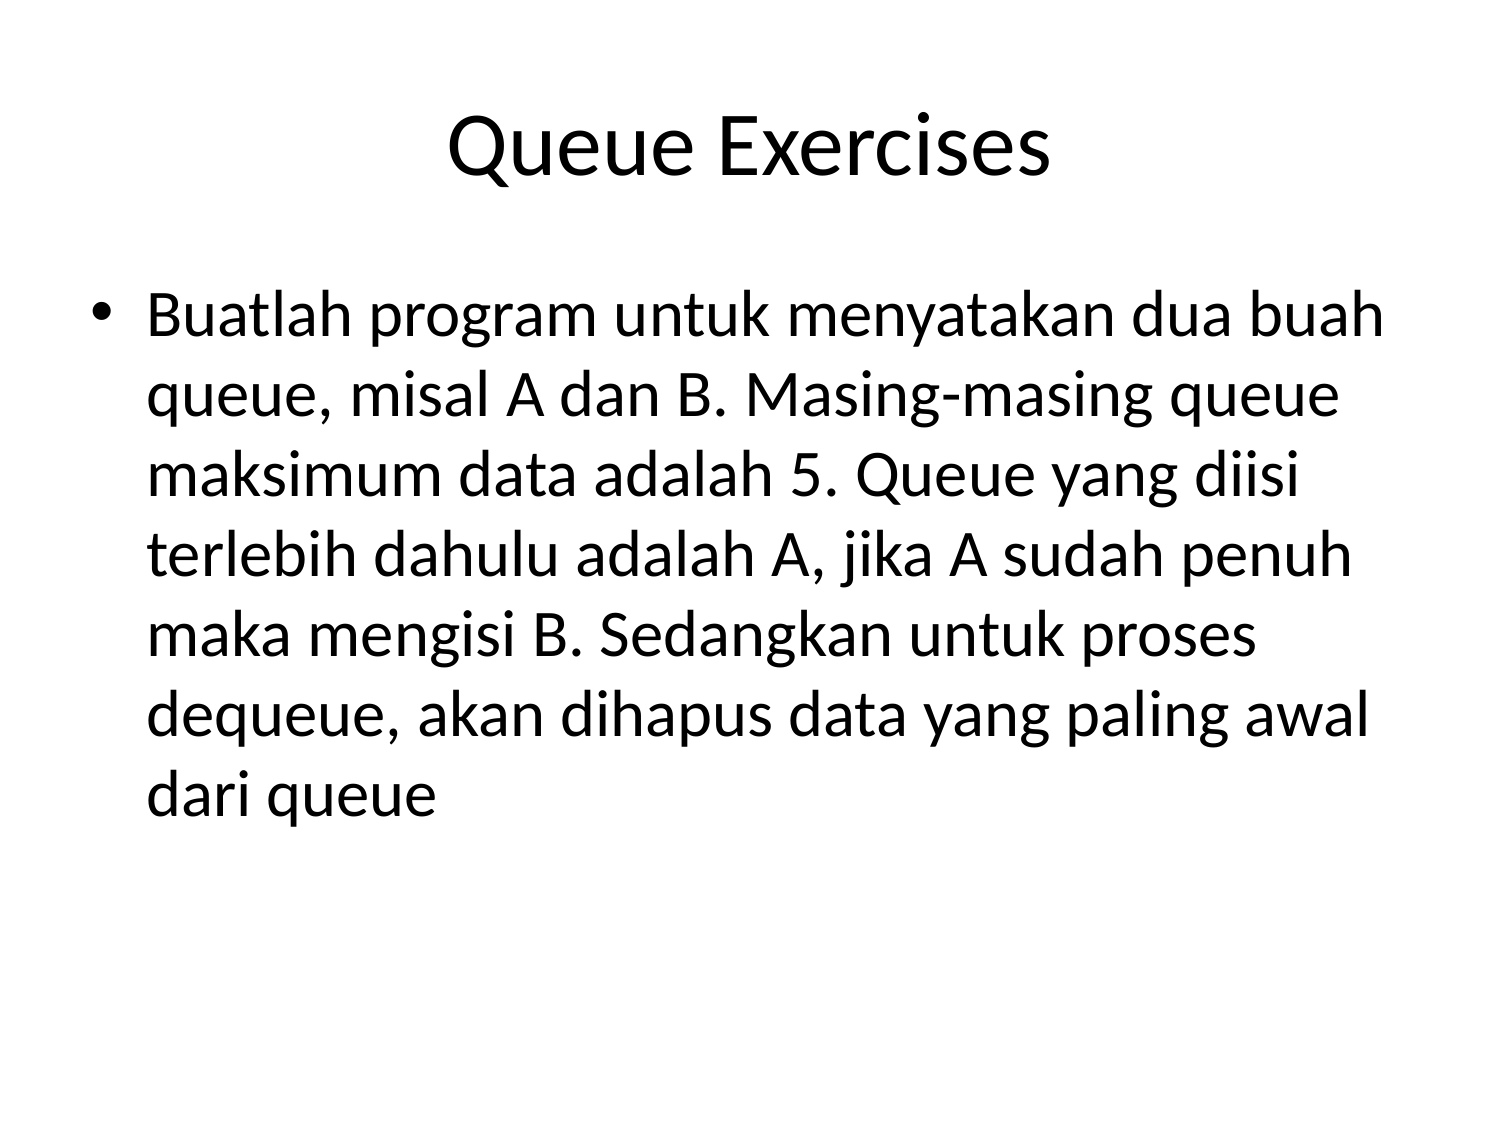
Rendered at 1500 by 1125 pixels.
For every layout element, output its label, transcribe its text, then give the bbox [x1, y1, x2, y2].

list Buatlah program untuk menyatakan dua buah queue, misal A dan B. Masing-masing queue maksimum data adalah 5. Queue yang diisi terlebih dahulu adalah A, jika A sudah penuh maka mengisi B. Sedangkan untuk proses dequeue, akan dihapus data yang paling awal dari queue [75, 262, 1425, 1005]
title Queue Exercises [75, 45, 1425, 233]
